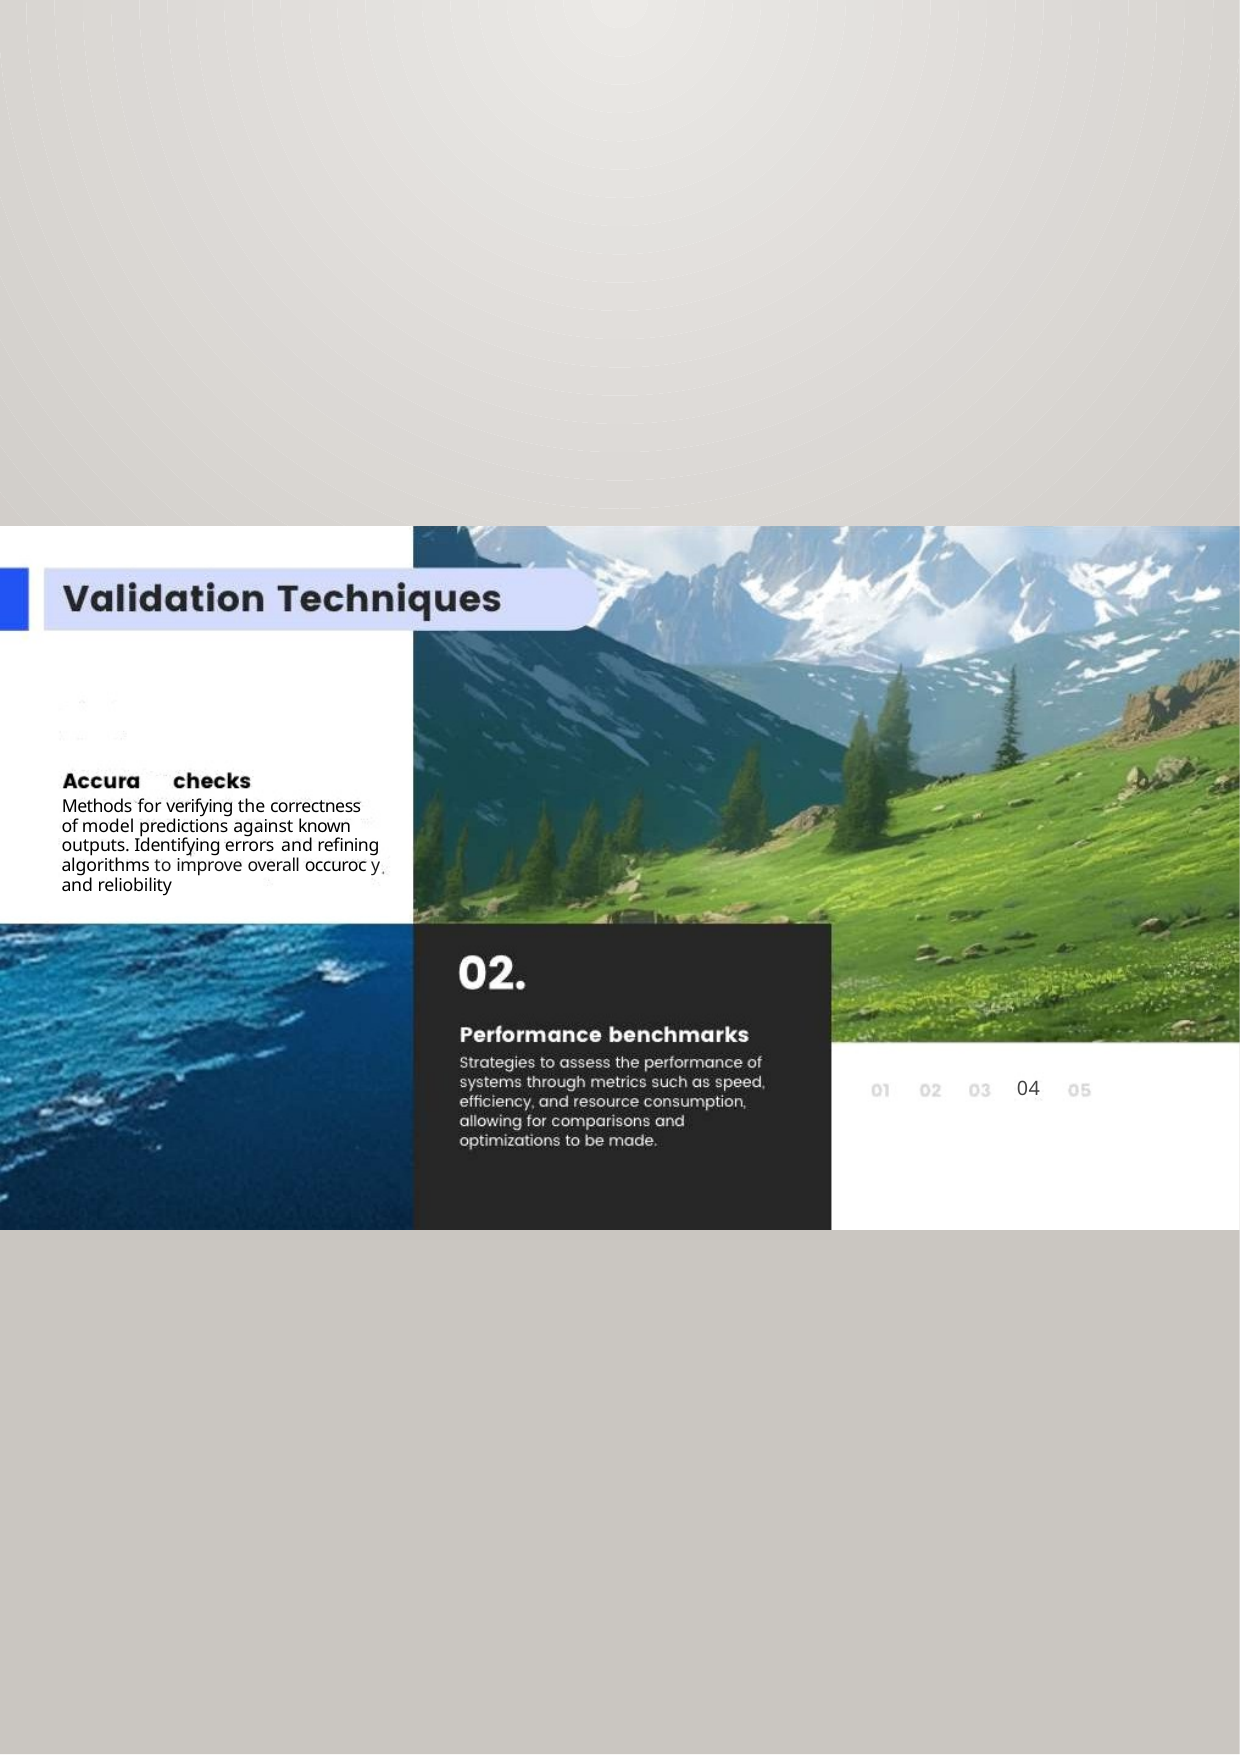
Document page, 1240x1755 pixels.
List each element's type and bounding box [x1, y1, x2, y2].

picture [0, 525, 1240, 1230]
